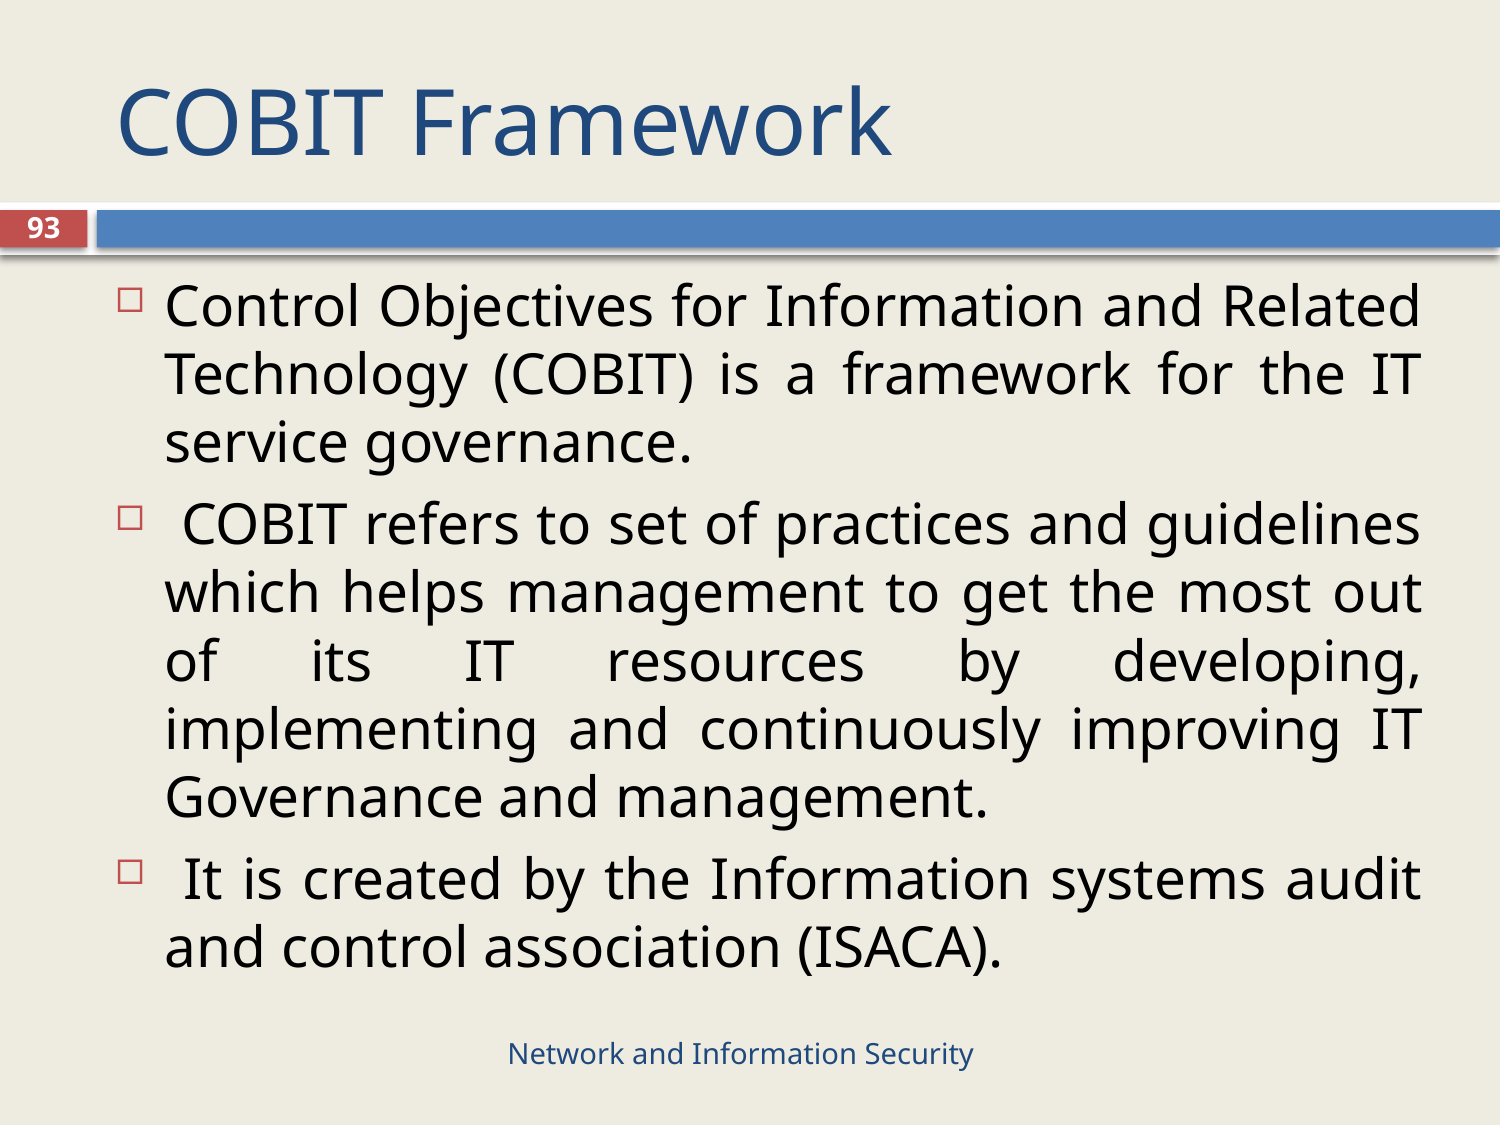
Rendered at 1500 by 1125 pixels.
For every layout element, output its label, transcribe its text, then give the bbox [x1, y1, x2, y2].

footer Network and Information Security [99, 1024, 990, 1085]
list Control Objectives for Information and Related Technology (COBIT) is a framework for the IT service governance. COBIT refers to set of practices and guidelines which helps management to get the most out of its IT resources by developing, implementing and continuously improving IT Governance and management. It is created by the Information systems audit and control association (ISACA). [100, 262, 1438, 1000]
title COBIT Framework [100, 37, 1438, 200]
slide_number 93 [0, 208, 88, 249]
